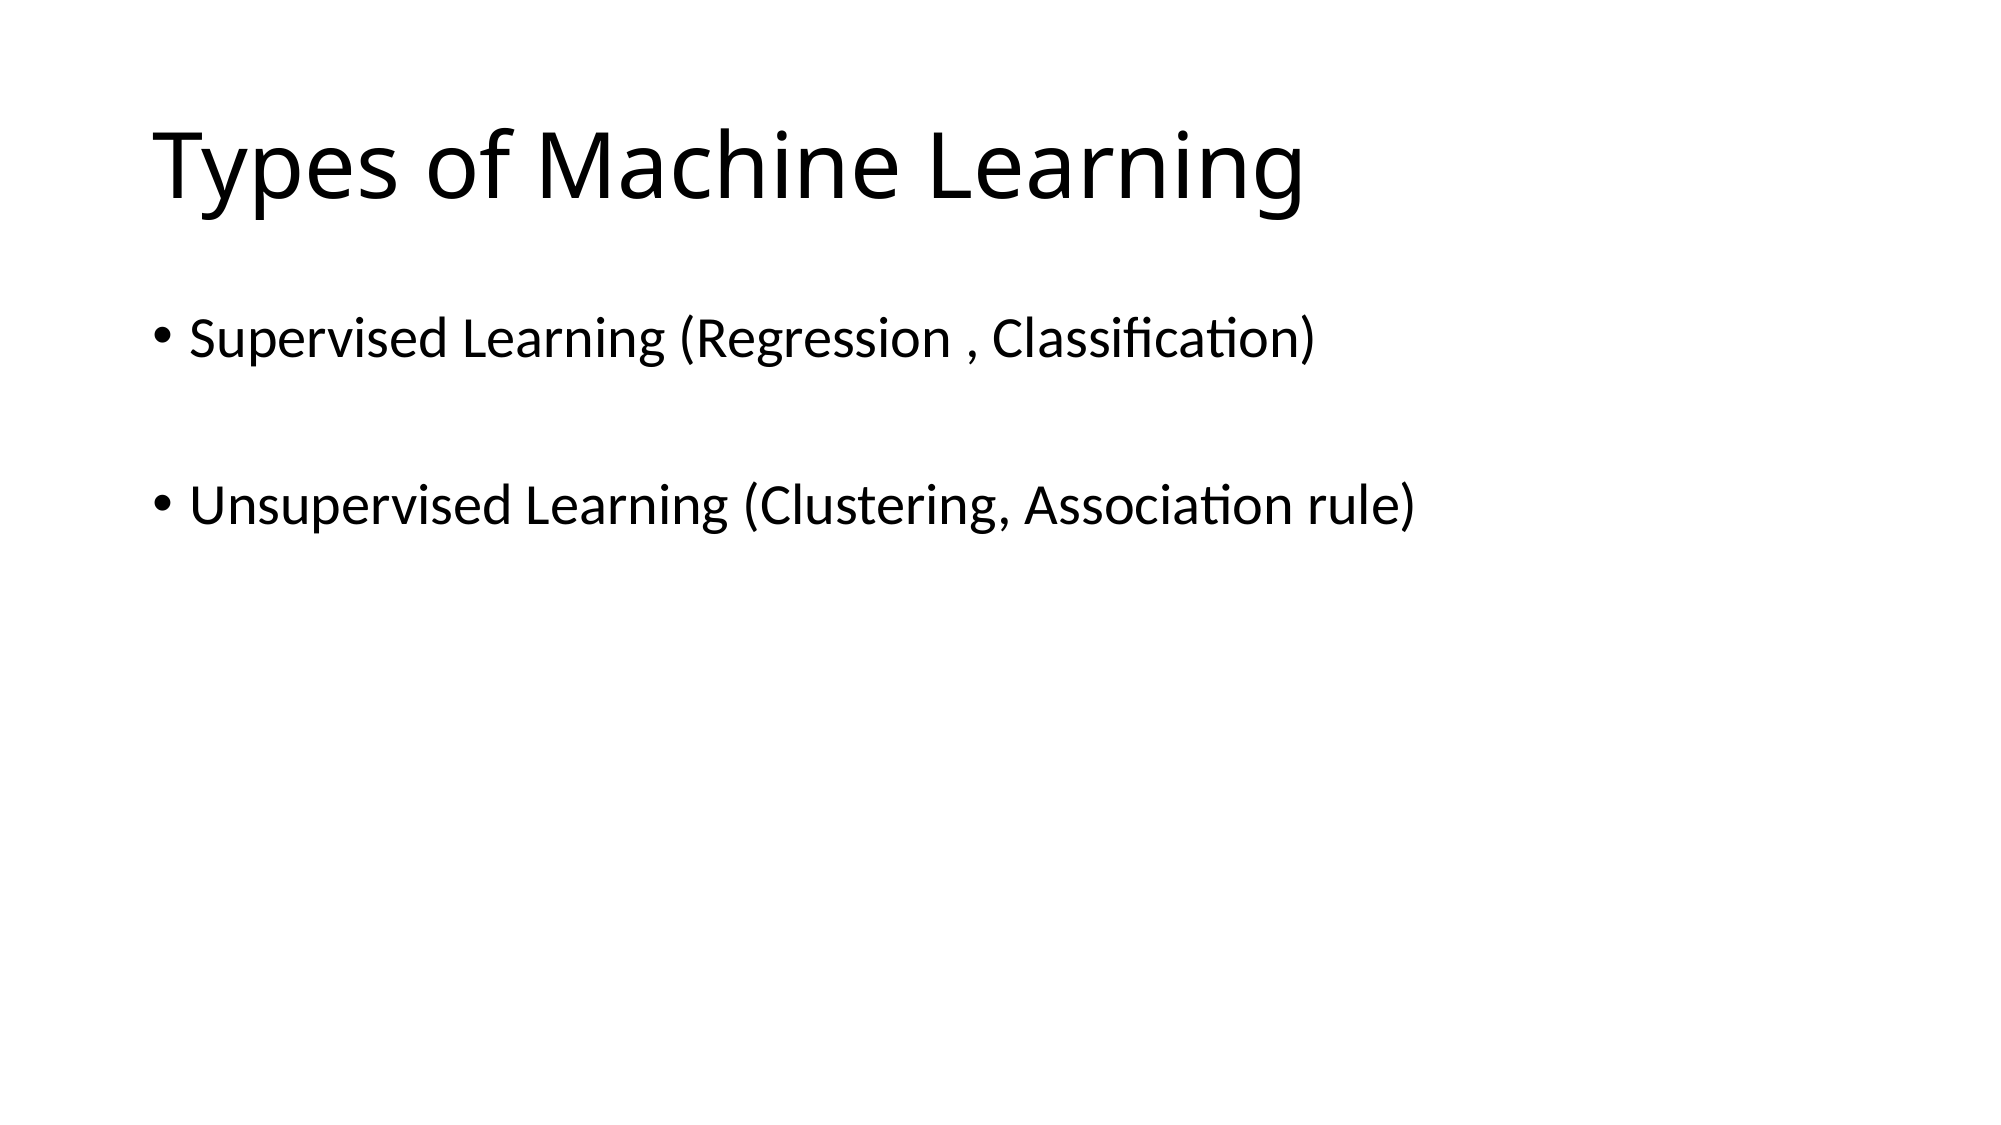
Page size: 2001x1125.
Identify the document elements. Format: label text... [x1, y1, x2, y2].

title Types of Machine Learning [137, 59, 1863, 278]
list Supervised Learning (Regression , Classification) Unsupervised Learning (Clustering, Association rule) [137, 299, 1863, 1014]
